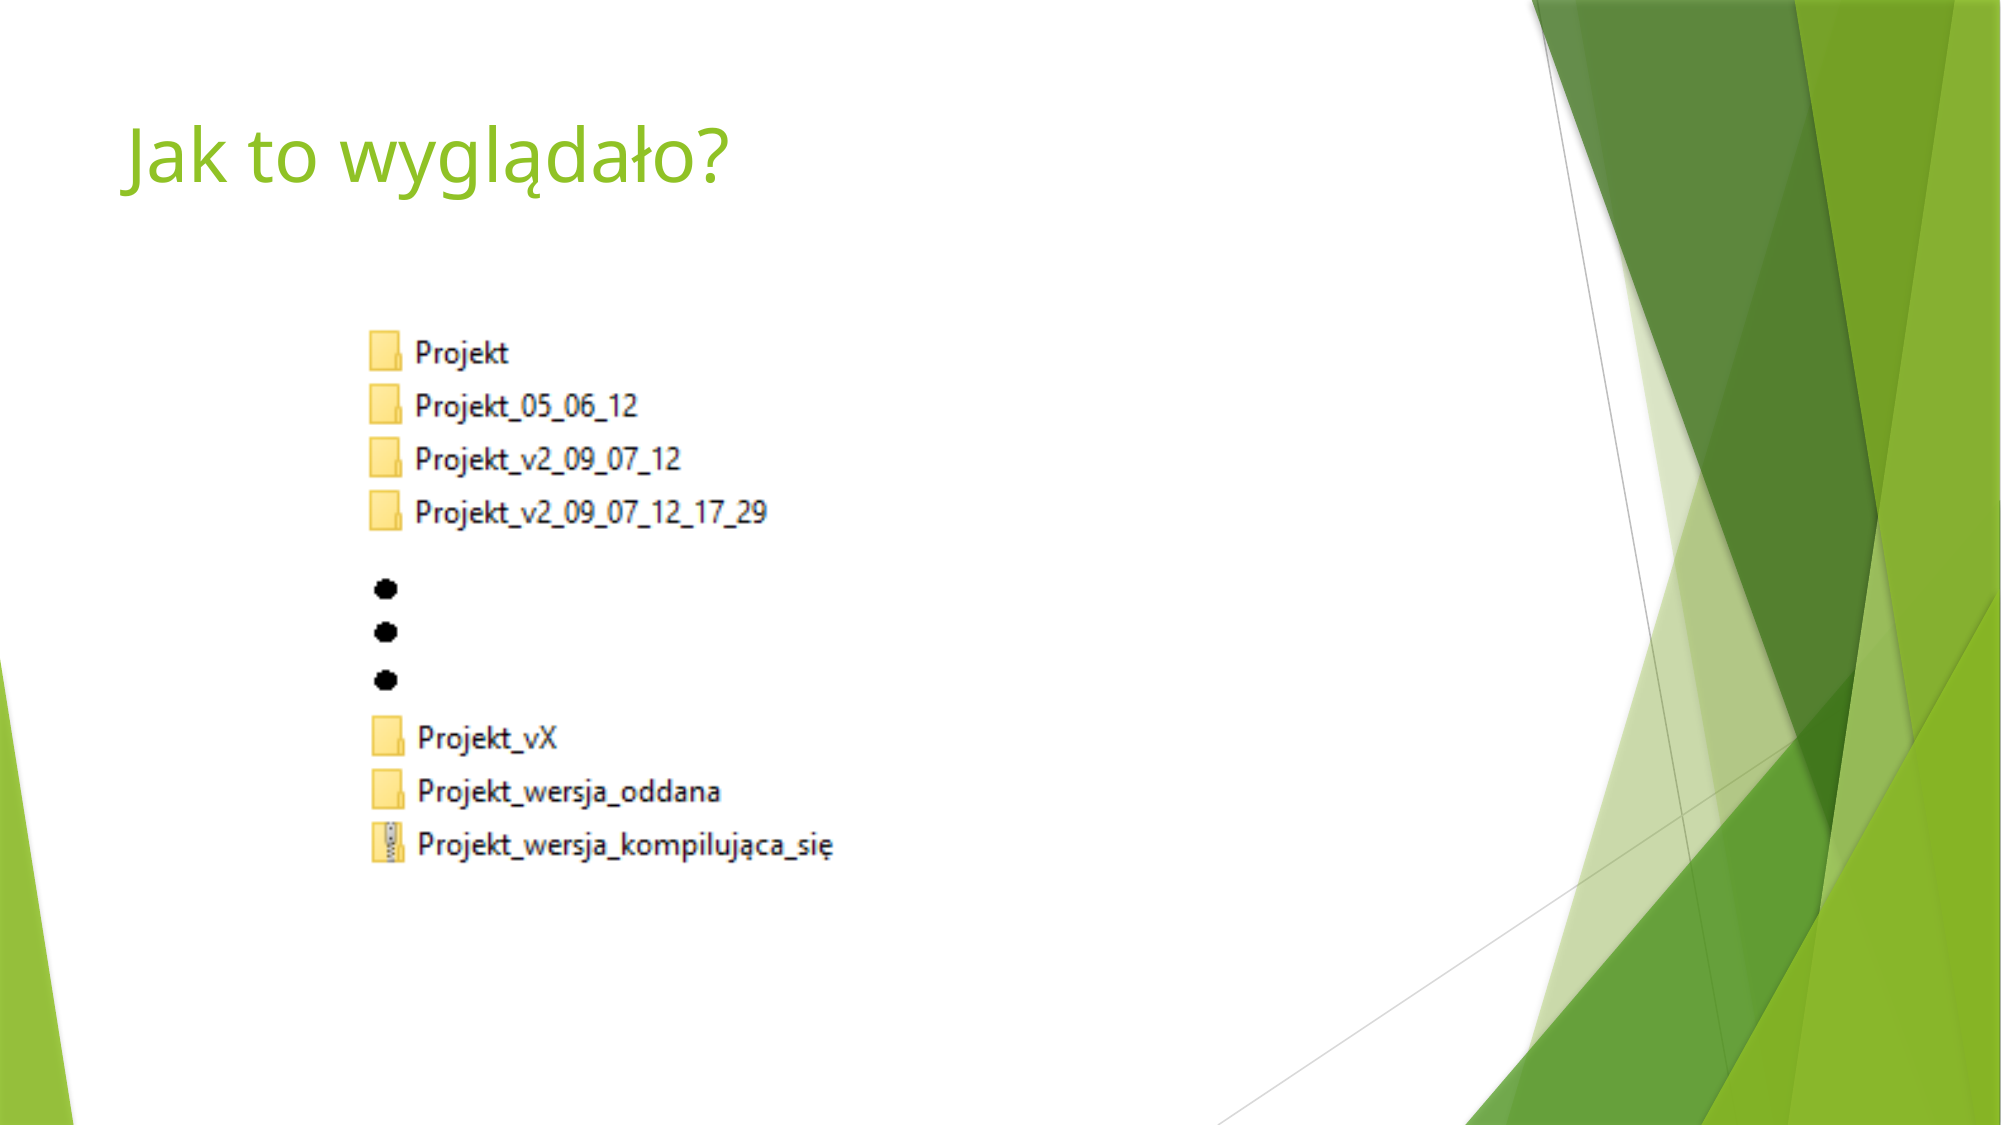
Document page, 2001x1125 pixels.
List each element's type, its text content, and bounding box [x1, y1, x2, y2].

picture [364, 316, 847, 882]
title Jak to wyglądało? [111, 99, 1522, 317]
